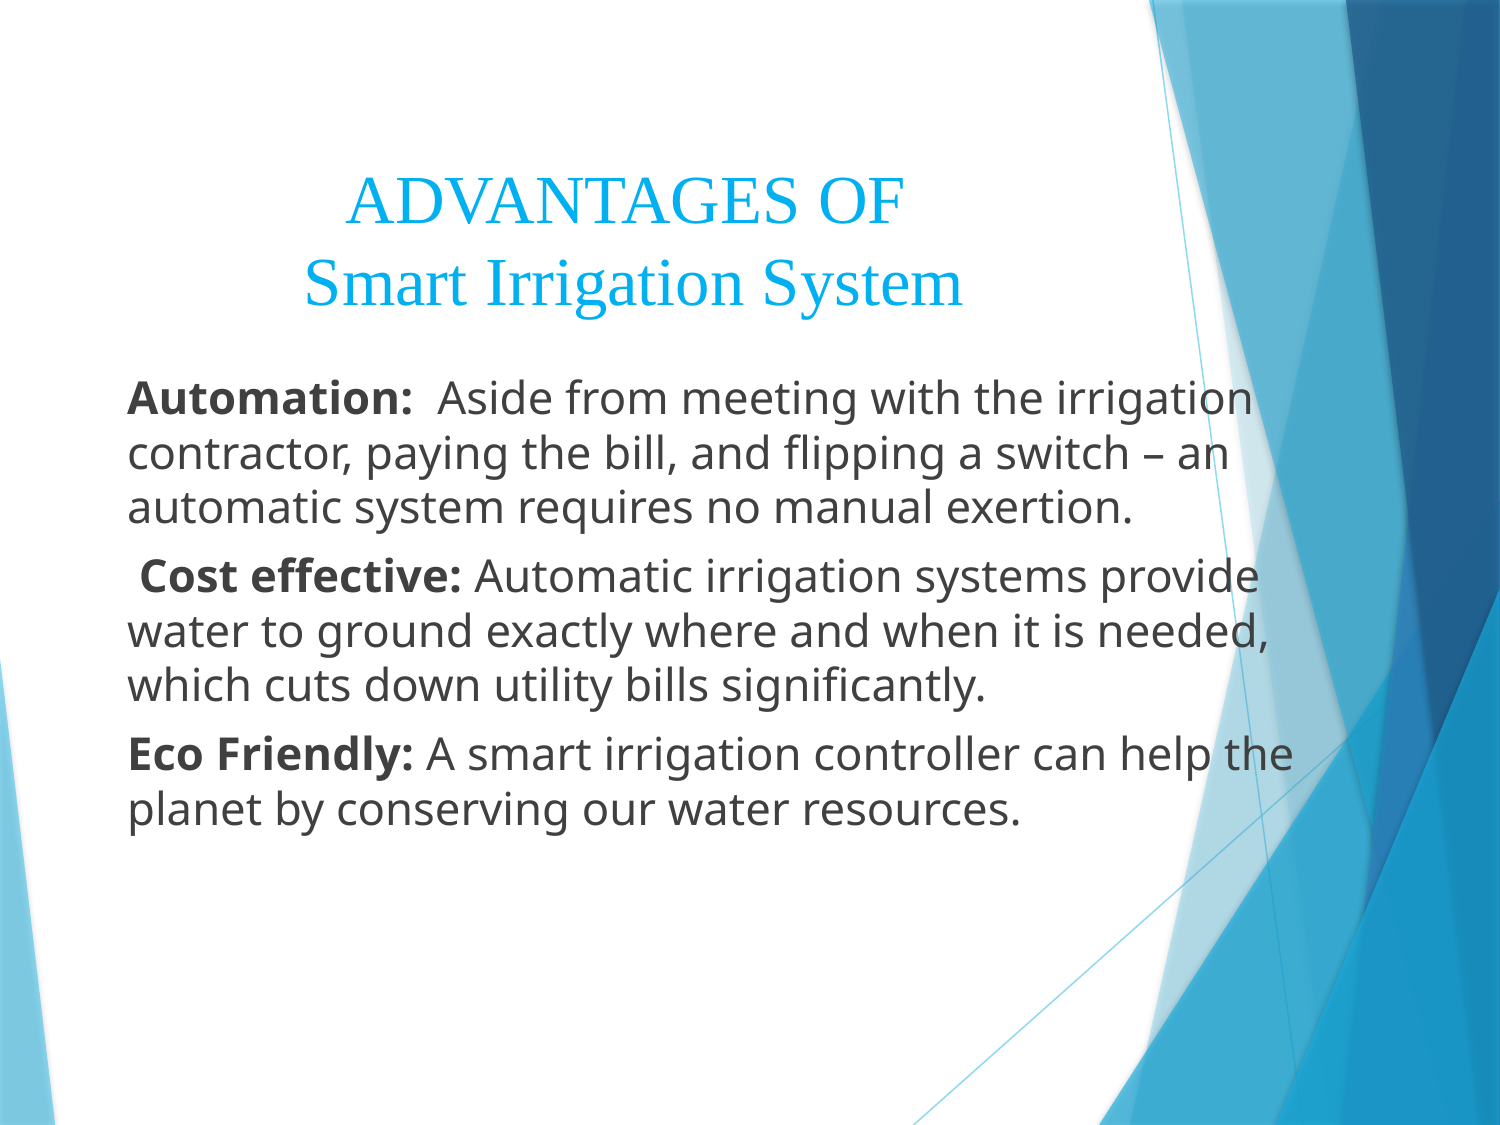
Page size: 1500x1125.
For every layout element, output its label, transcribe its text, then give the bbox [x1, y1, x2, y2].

list Automation: Aside from meeting with the irrigation contractor, paying the bill, and flipping a switch – an automatic system requires no manual exertion. Cost effective: Automatic irrigation systems provide water to ground exactly where and when it is needed, which cuts down utility bills significantly. Eco Friendly: A smart irrigation controller can help the planet by conserving our water resources. [112, 361, 1328, 978]
title ADVANTAGES OF Smart Irrigation System [80, 115, 1189, 327]
